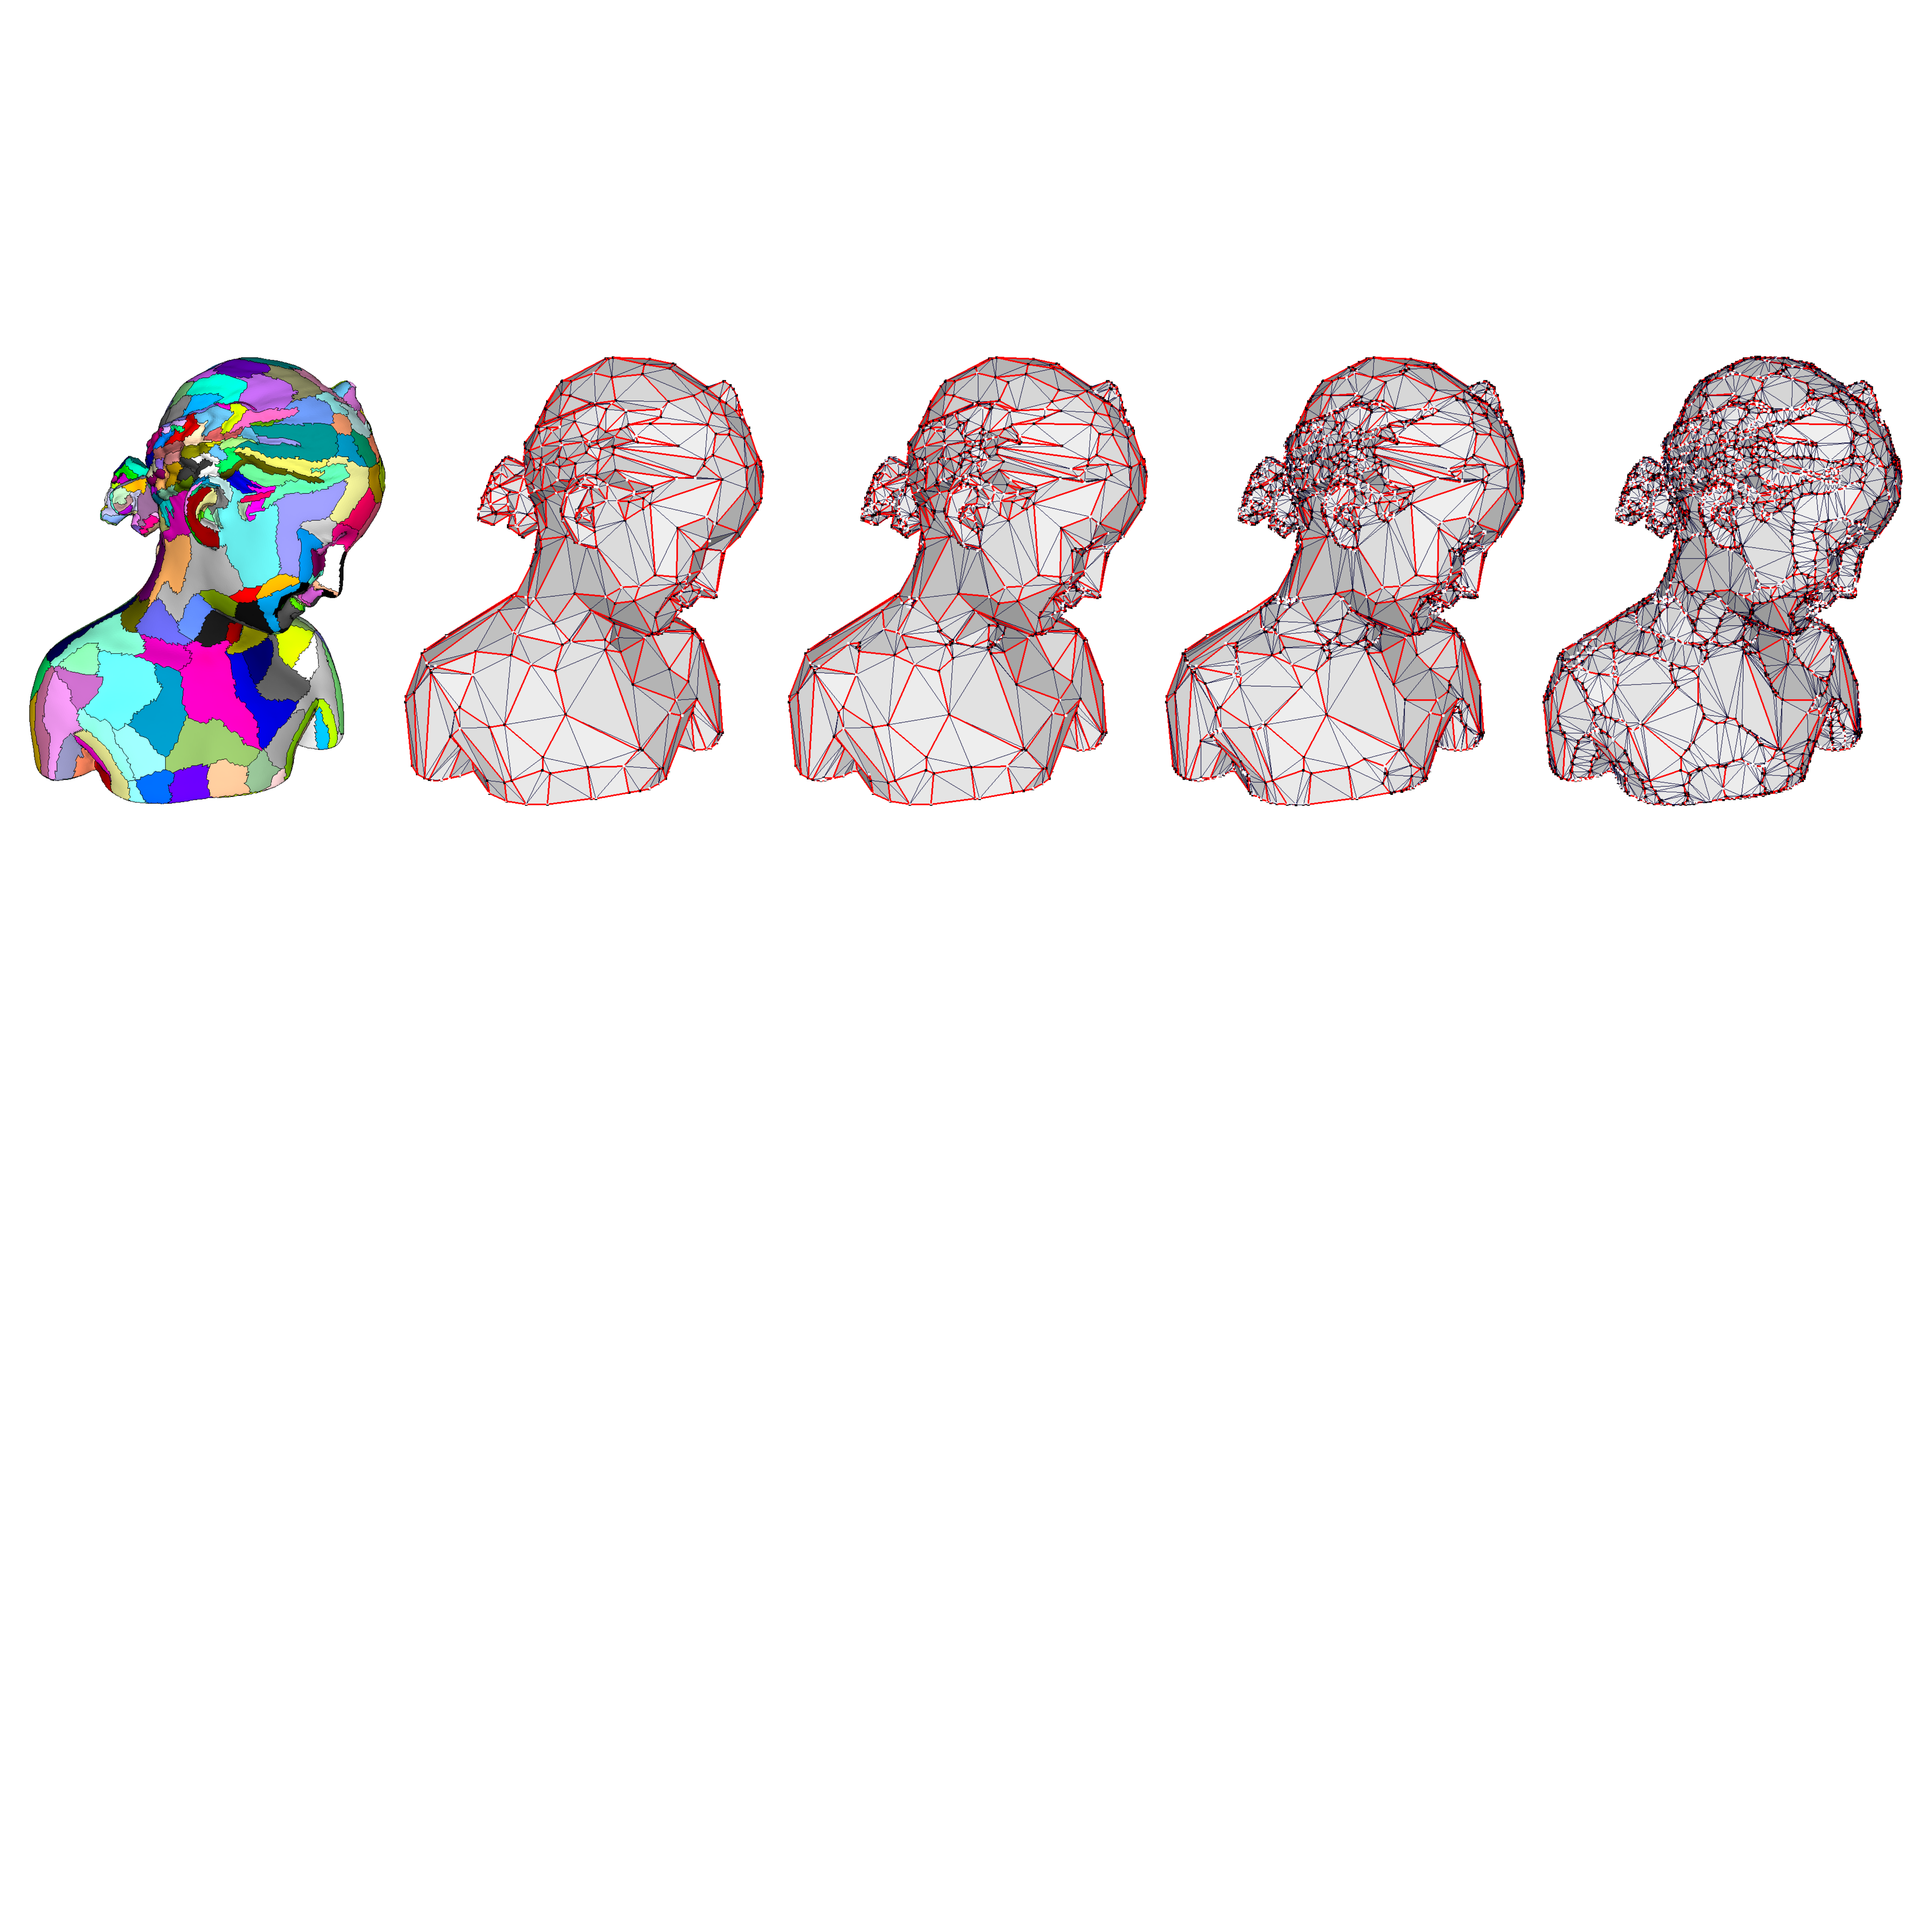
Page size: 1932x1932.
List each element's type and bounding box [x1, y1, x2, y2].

picture [777, 311, 1910, 821]
picture [17, 311, 772, 821]
